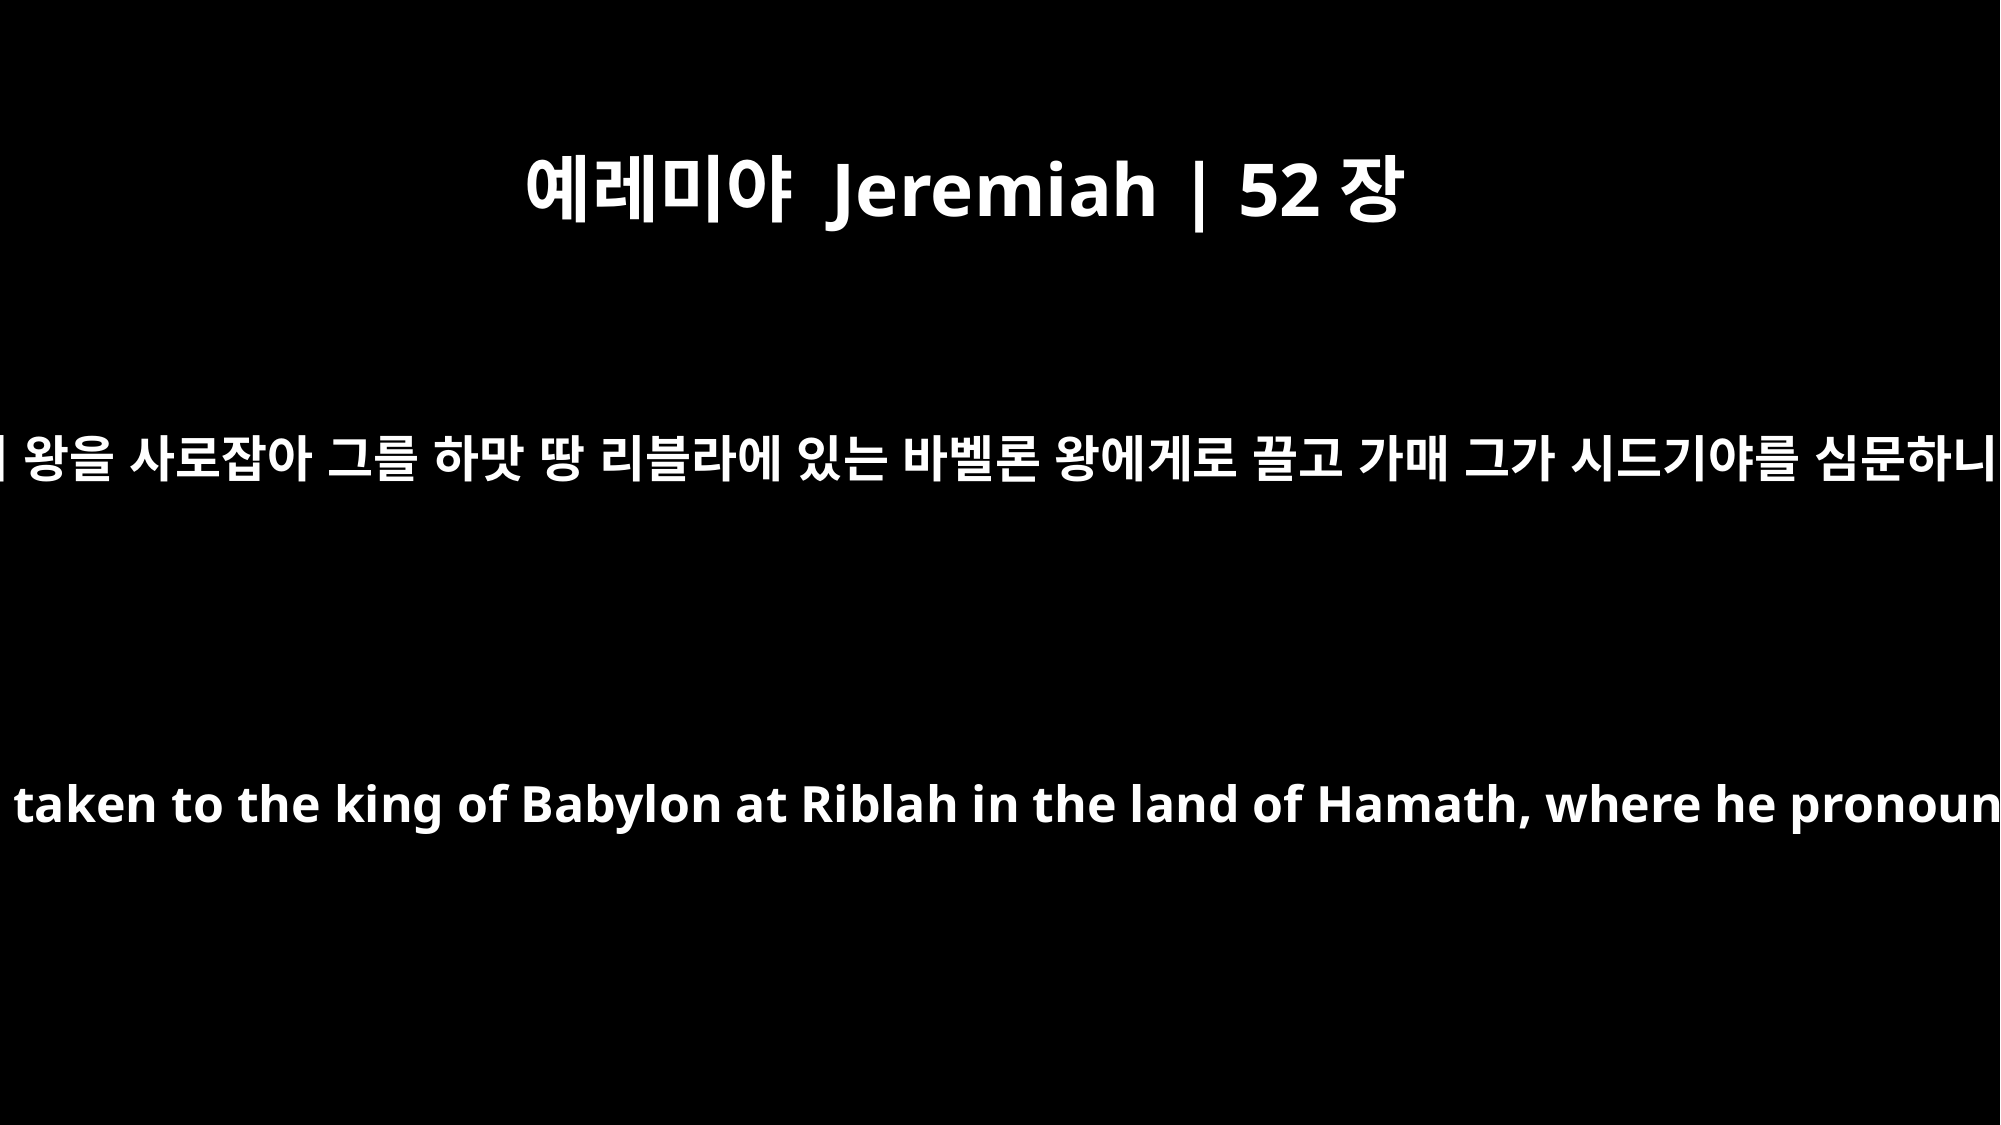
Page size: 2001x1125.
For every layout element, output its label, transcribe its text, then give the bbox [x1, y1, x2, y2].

text_box 예레미야 Jeremiah | 52장 [510, 136, 1422, 239]
text_box 9 그들이 왕을 사로잡아 그를 하맛 땅 리블라에 있는 바벨론 왕에게로 끌고 가매 그가 시드기야를 심문하니라 [0, 359, 2000, 495]
text_box and he was captured. He was taken to the king of Babylon at Riblah in the land of Hamath, where he pronounced sentence on him. [0, 764, 2000, 840]
